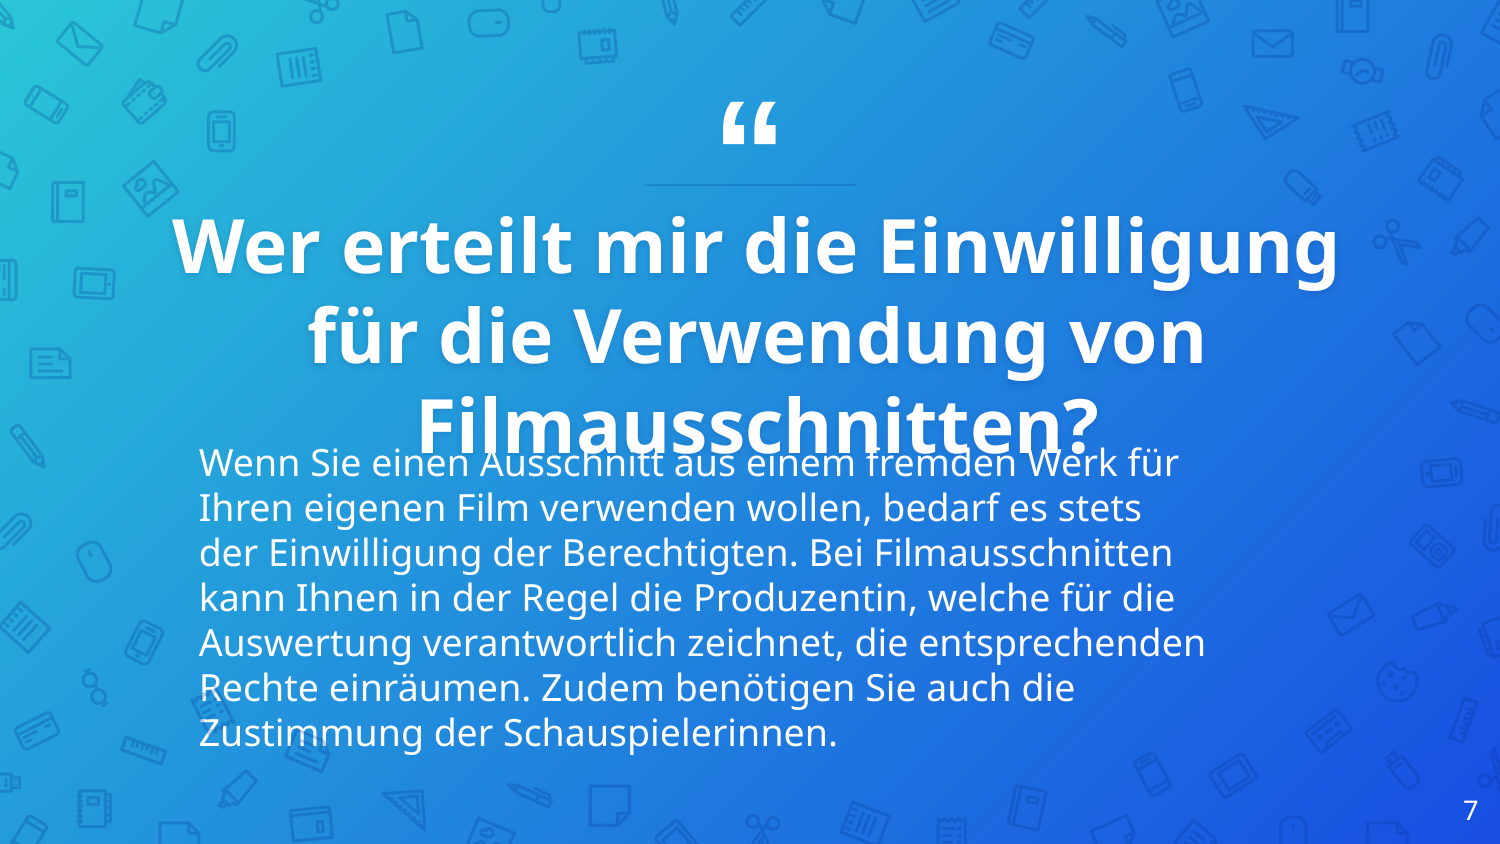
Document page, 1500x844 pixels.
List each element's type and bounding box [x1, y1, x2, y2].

text_box [0, 0, 1500, 844]
